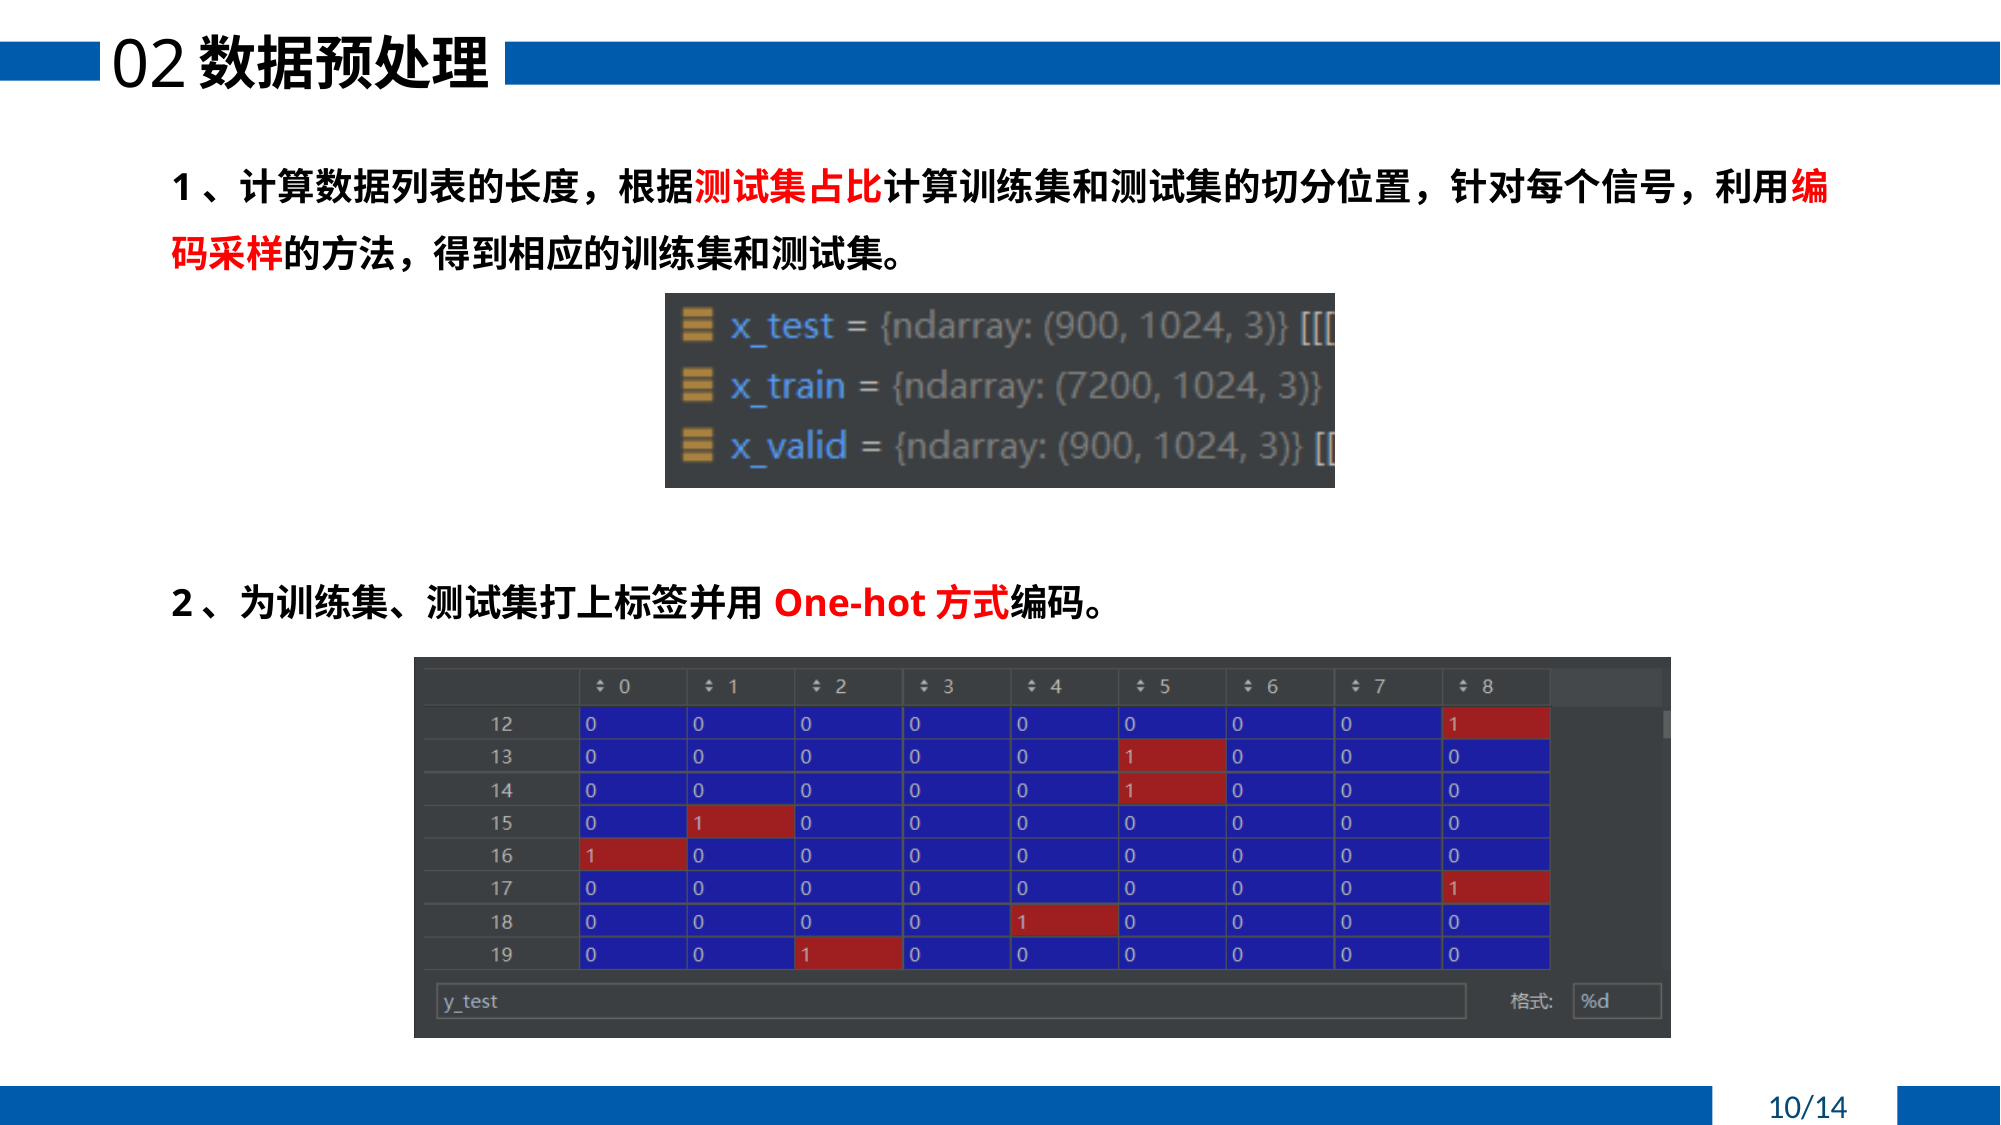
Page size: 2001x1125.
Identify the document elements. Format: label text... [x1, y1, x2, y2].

text_box [0, 1085, 1412, 1125]
picture [665, 293, 1335, 488]
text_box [90, 13, 532, 110]
text_box [1896, 1085, 2000, 1125]
slide_number 10/14 [1412, 1075, 1863, 1125]
text_box [0, 41, 90, 82]
picture [414, 657, 1671, 1038]
text_box [532, 41, 2000, 86]
text_box 1、计算数据列表的长度，根据测试集占比计算训练集和测试集的切分位置，针对每个信号，利用编码采样的方法，得到相应的训练集和测试集。 [156, 132, 1844, 351]
text_box 2、为训练集、测试集打上标签并用One-hot方式编码。 [156, 549, 1824, 632]
